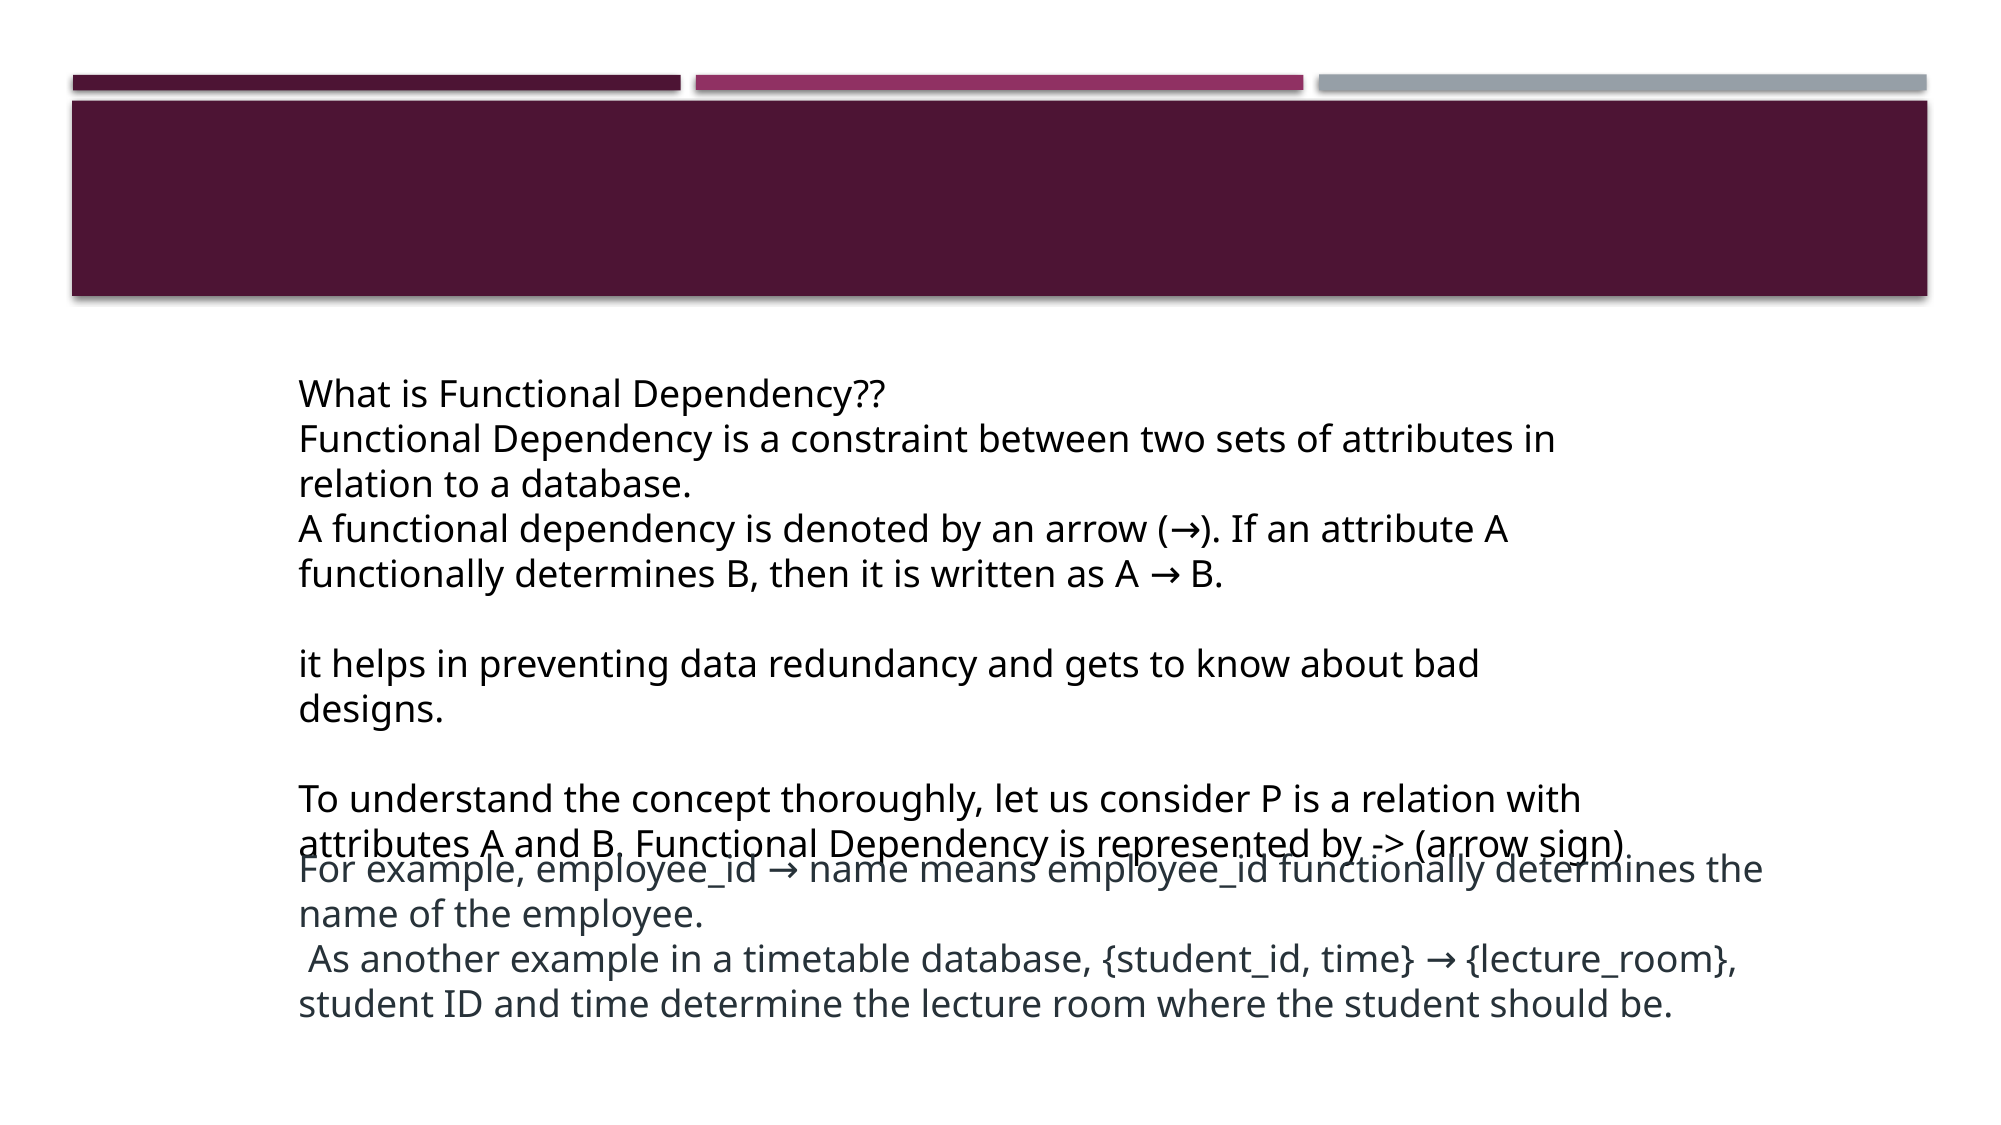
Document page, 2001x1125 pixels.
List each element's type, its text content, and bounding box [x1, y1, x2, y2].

text_box For example, employee_id → name means employee_id functionally determines the name of the employee. As another example in a timetable database, {student_id, time} → {lecture_room}, student ID and time determine the lecture room where the student should be. [283, 837, 1781, 1122]
text_box What is Functional Dependency?? Functional Dependency is a constraint between two sets of attributes in relation to a database. A functional dependency is denoted by an arrow (→). If an attribute A functionally determines B, then it is written as A → B. it helps in preventing data redundancy and gets to know about bad designs. To understand the concept thoroughly, let us consider P is a relation with attributes A and B. Functional Dependency is represented by -> (arrow sign) [283, 362, 1646, 837]
